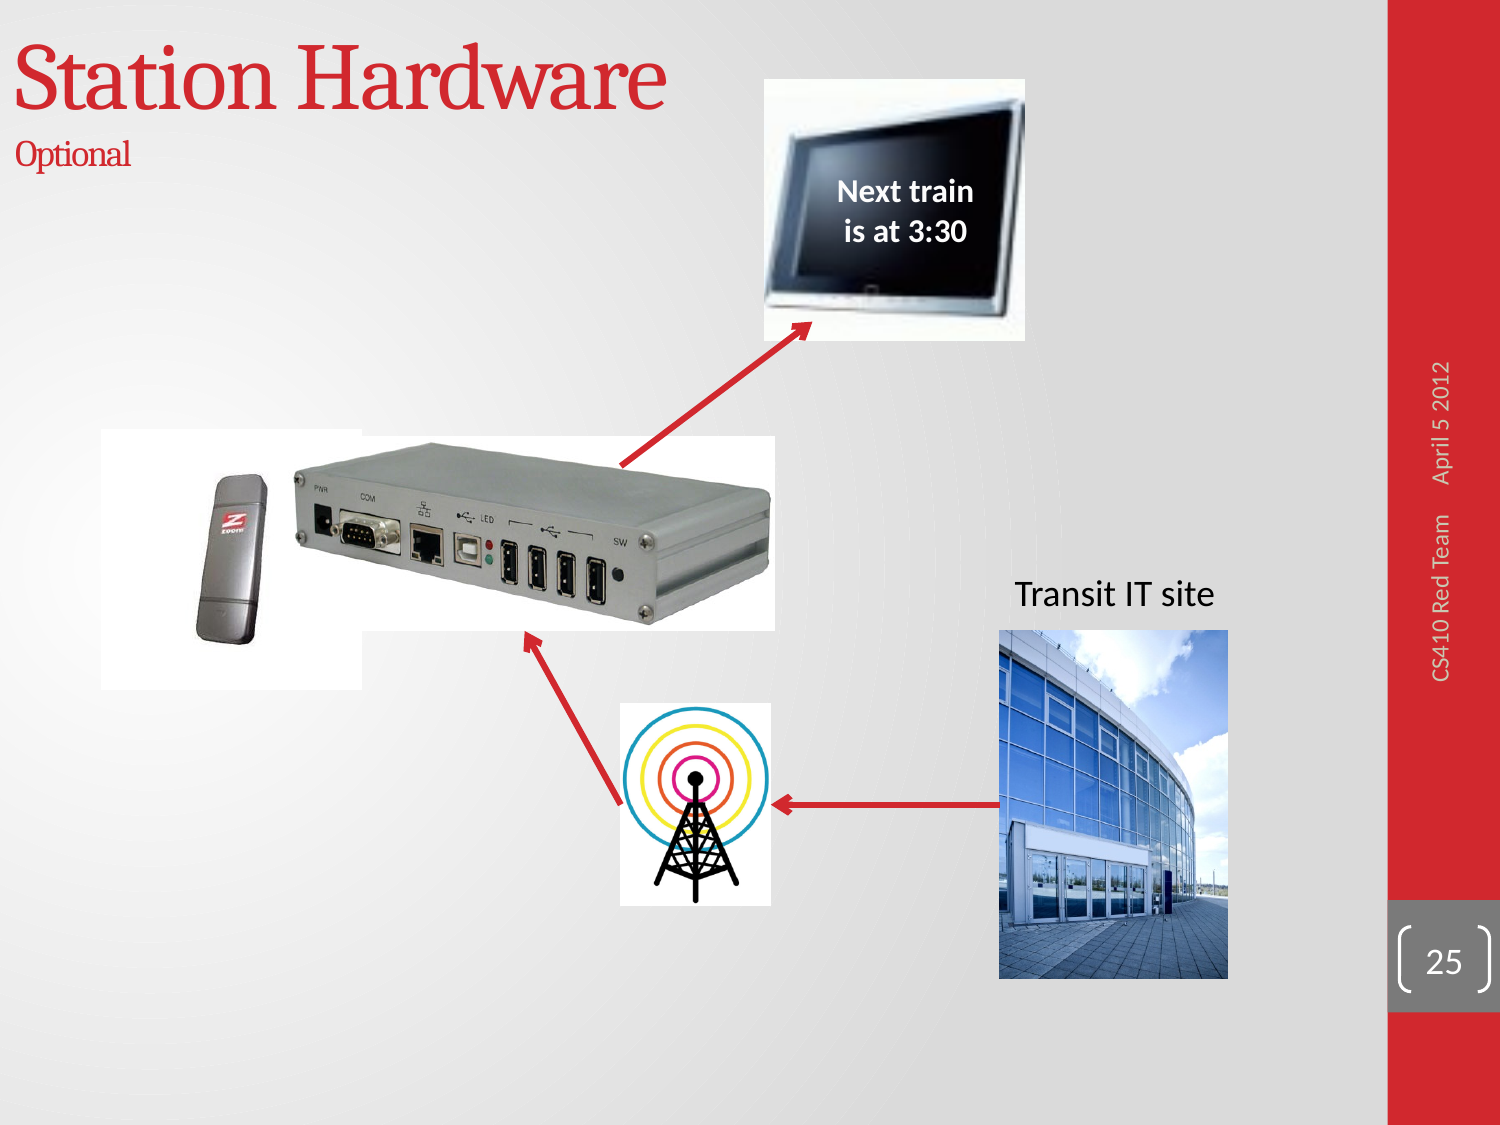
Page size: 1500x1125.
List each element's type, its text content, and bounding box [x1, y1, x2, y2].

footer CS410 Red Team [1408, 500, 1469, 889]
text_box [524, 630, 622, 806]
picture [620, 703, 772, 906]
picture [999, 630, 1228, 979]
title Station Hardware Optional [0, 0, 1250, 188]
slide_number 25 [1397, 925, 1492, 994]
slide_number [1408, 100, 1469, 500]
picture [100, 428, 776, 691]
picture [763, 79, 1026, 341]
text_box Transit IT site [999, 561, 1250, 621]
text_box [620, 321, 813, 467]
